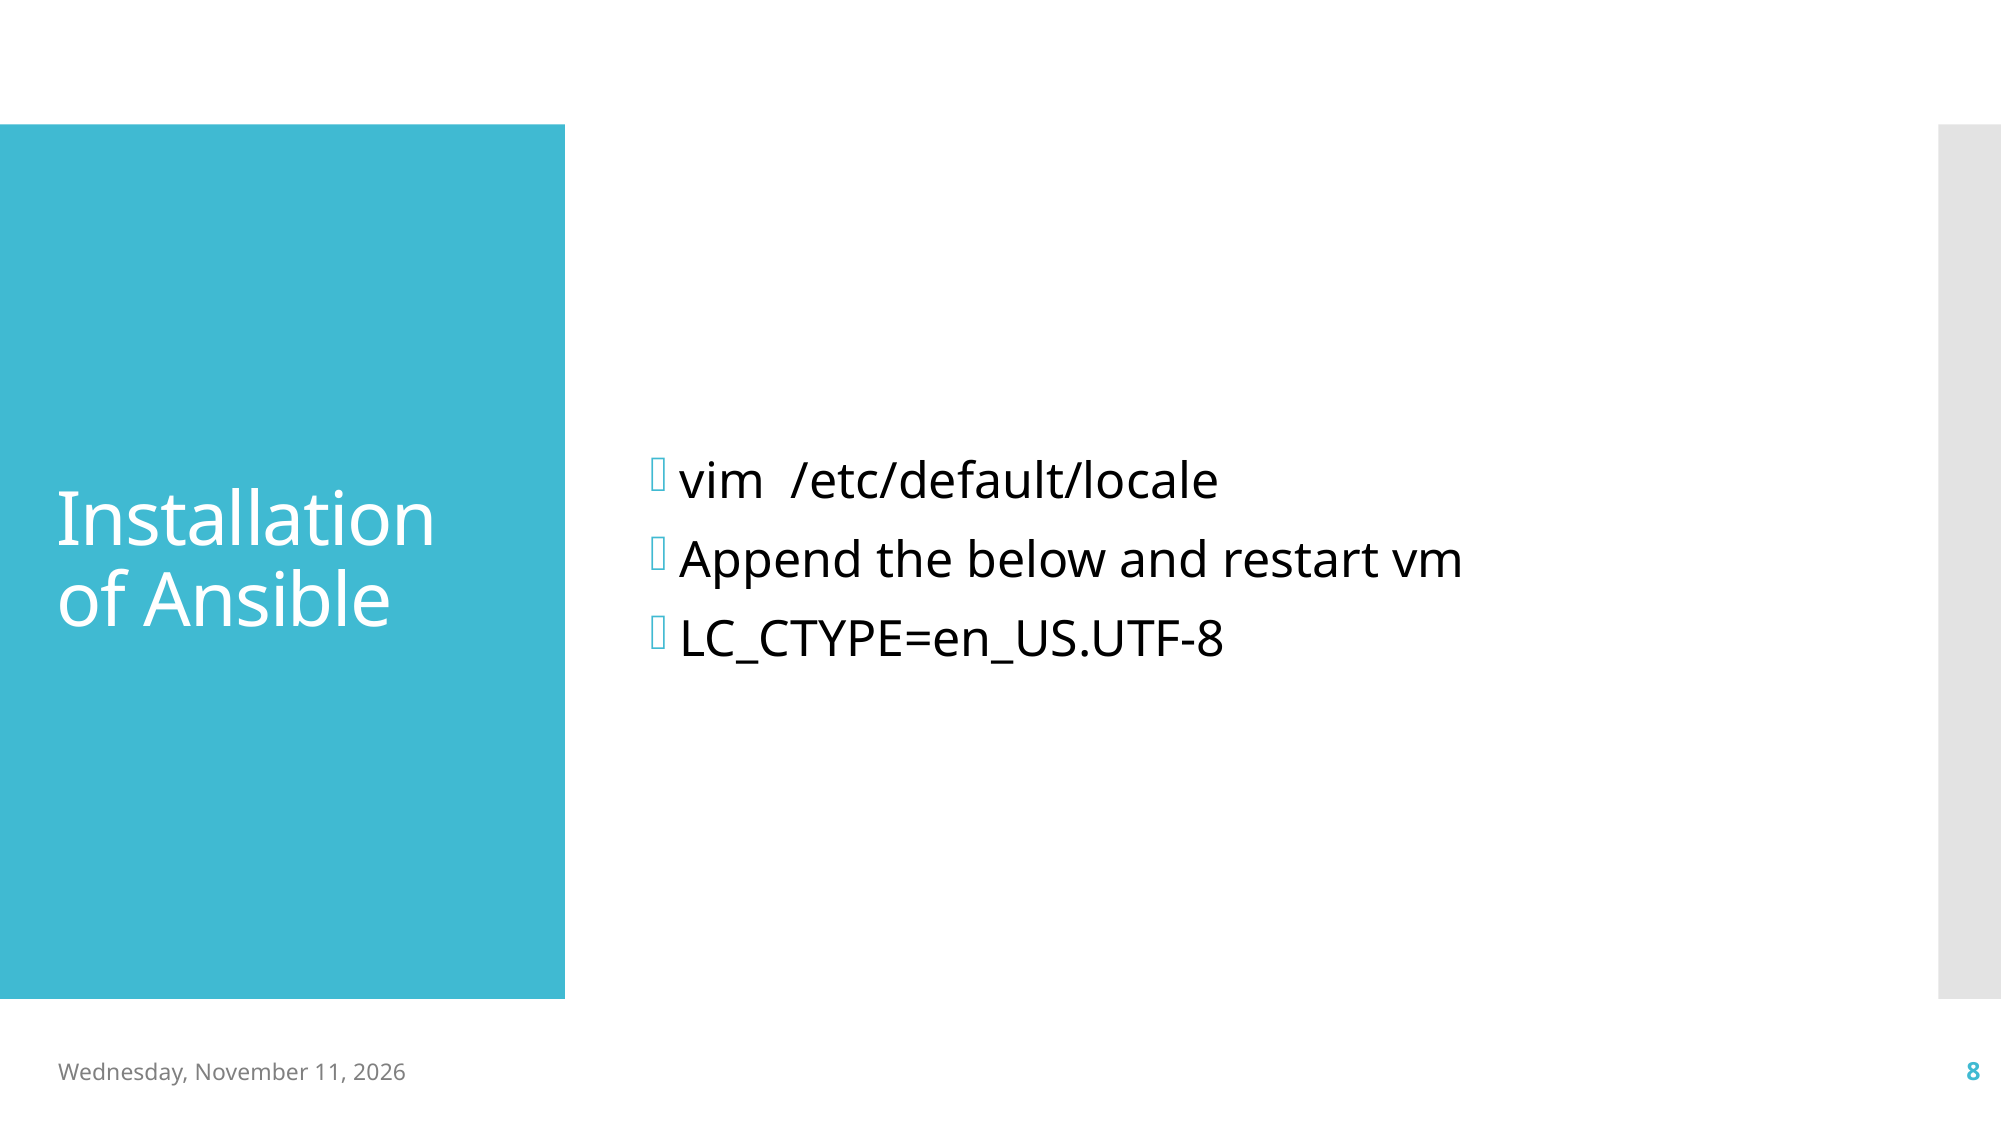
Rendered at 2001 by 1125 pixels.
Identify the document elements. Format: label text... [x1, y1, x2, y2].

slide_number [43, 1042, 493, 1103]
slide_number 8 [1744, 1042, 1996, 1103]
list vim /etc/default/locale Append the below and restart vm LC_CTYPE=en_US.UTF-8 [634, 141, 1835, 982]
title Installation of Ansible [41, 184, 525, 940]
